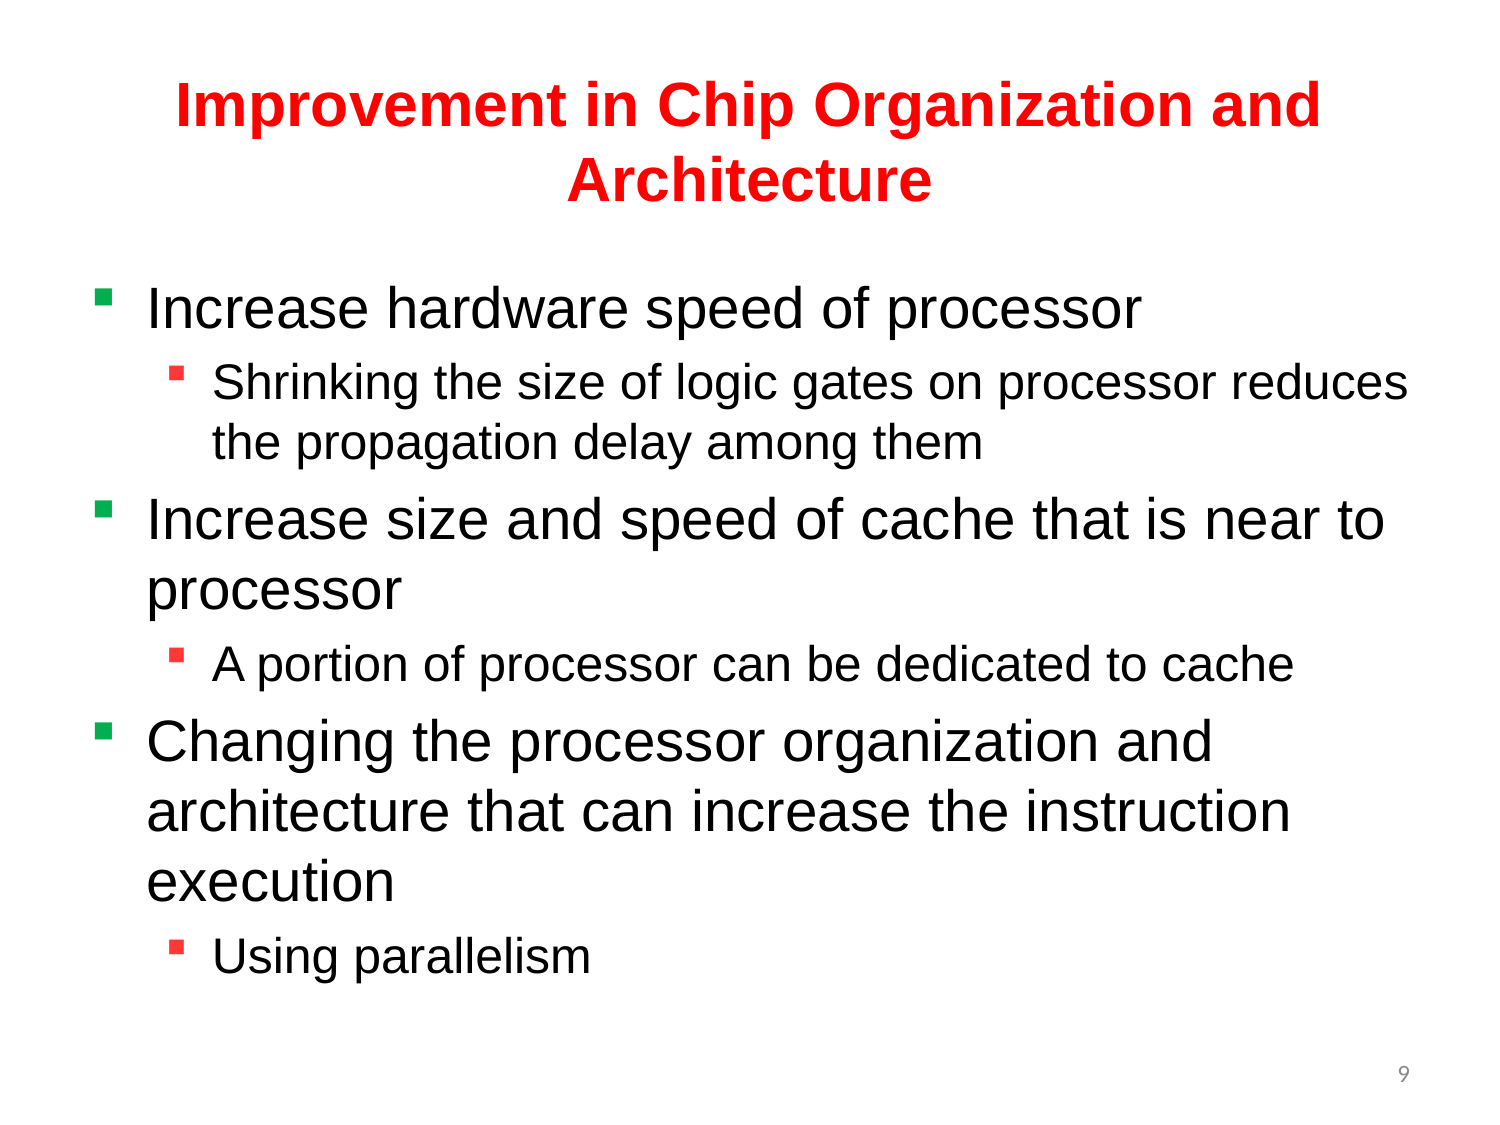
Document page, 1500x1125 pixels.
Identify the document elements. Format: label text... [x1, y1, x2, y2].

list Increase hardware speed of processor Shrinking the size of logic gates on processor reduces the propagation delay among them Increase size and speed of cache that is near to processor A portion of processor can be dedicated to cache Changing the processor organization and architecture that can increase the instruction execution Using parallelism [75, 262, 1425, 1005]
slide_number 9 [1074, 1042, 1425, 1103]
title Improvement in Chip Organization and Architecture [75, 45, 1425, 233]
